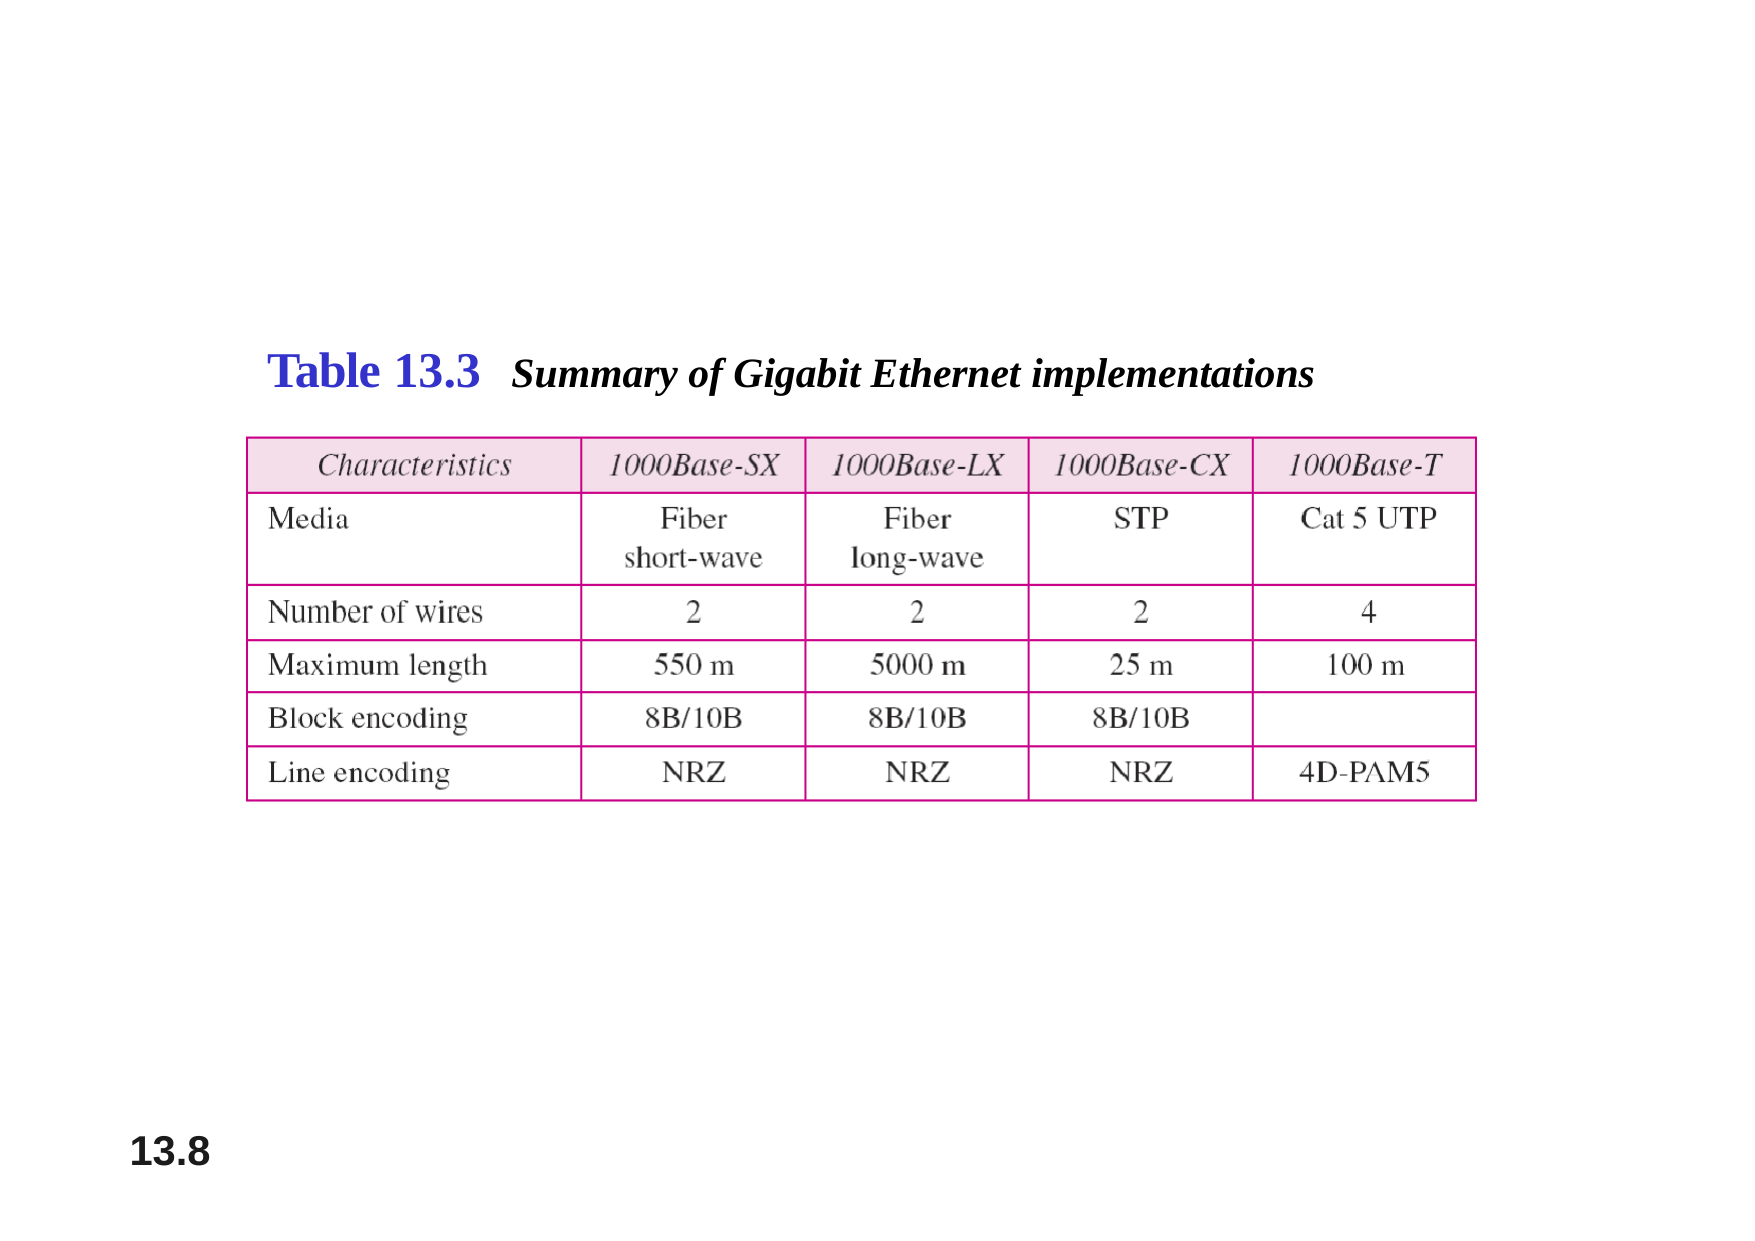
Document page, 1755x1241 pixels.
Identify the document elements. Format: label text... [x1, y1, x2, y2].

title Table 13.3 Summary of Gigabit Ethernet implementations [265, 337, 1317, 429]
slide_number 13.8 [127, 1129, 238, 1241]
text_box [232, 429, 1503, 833]
